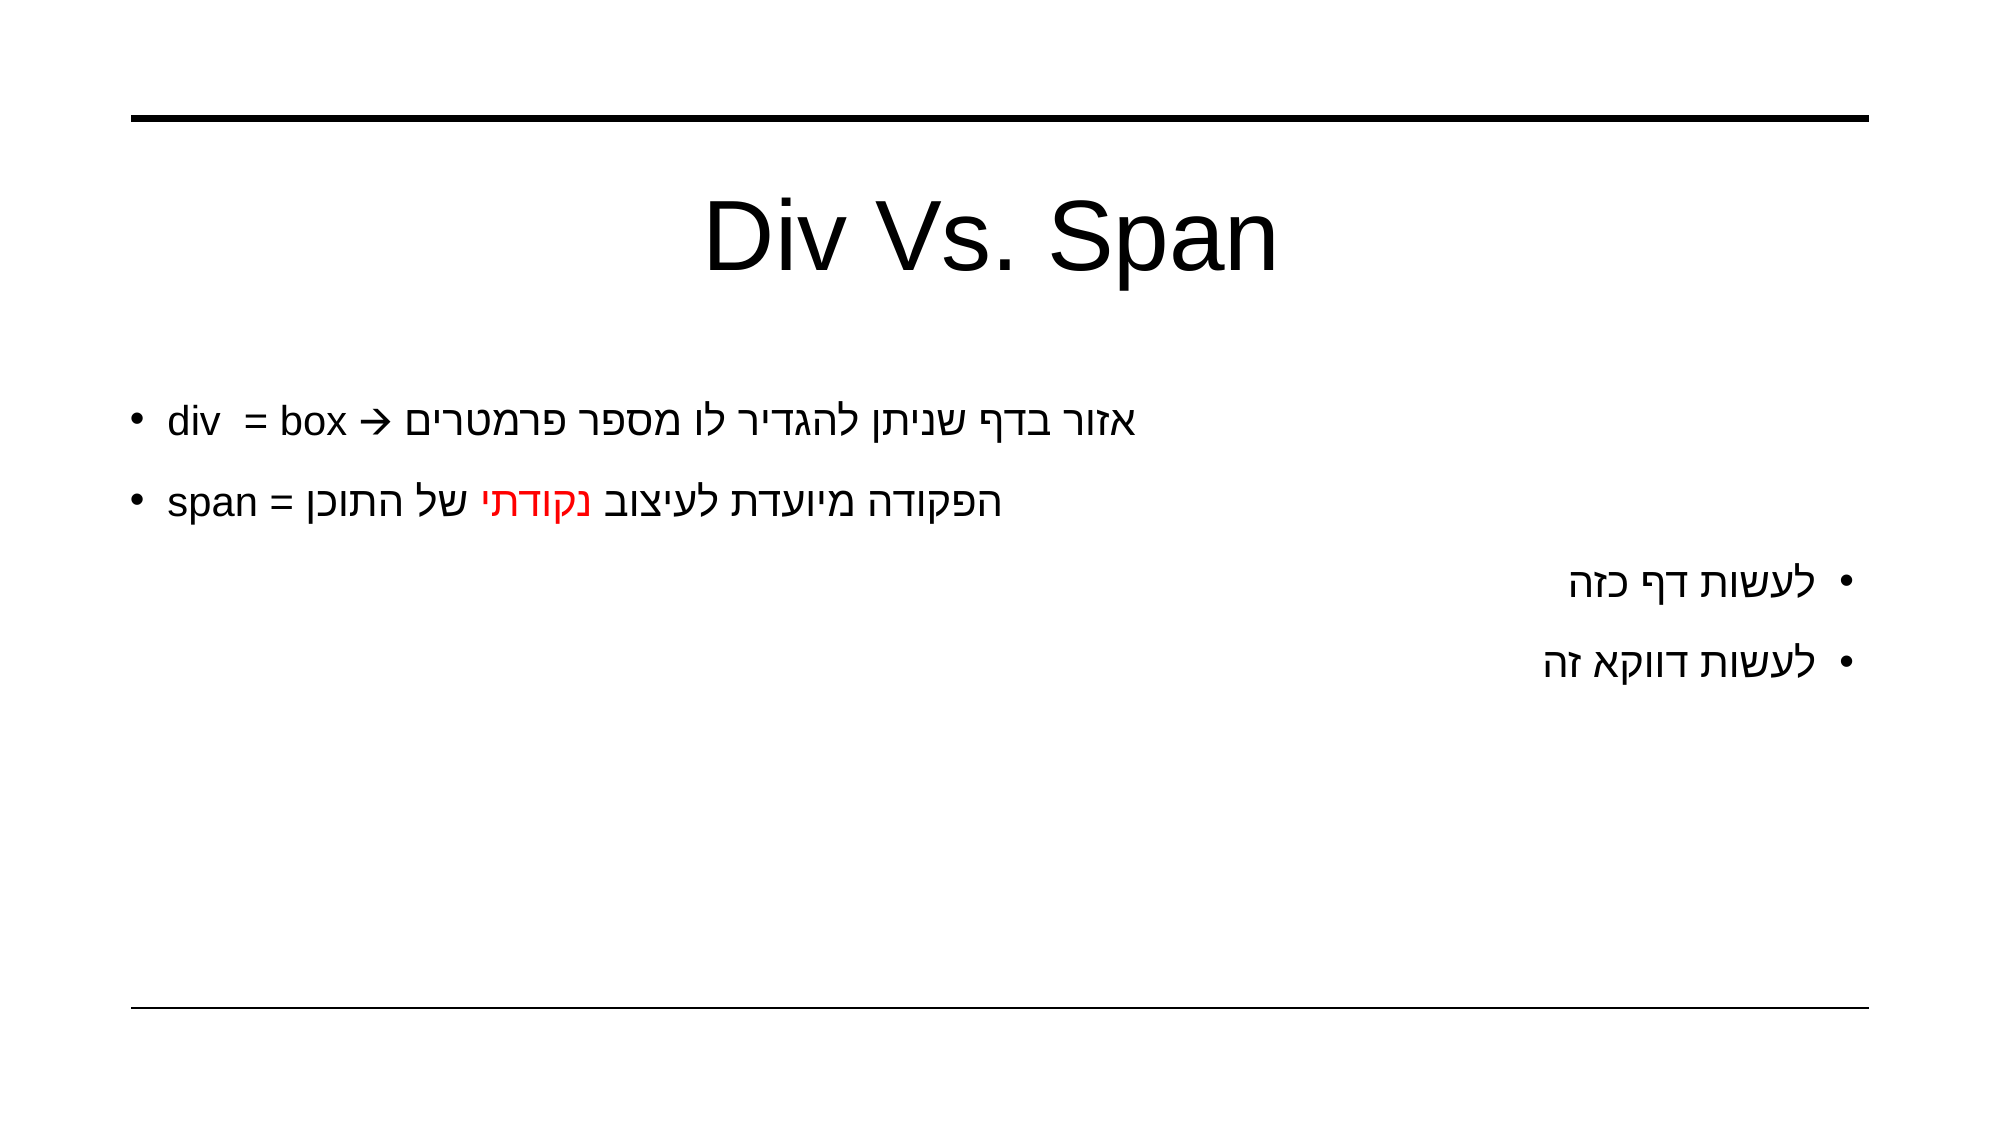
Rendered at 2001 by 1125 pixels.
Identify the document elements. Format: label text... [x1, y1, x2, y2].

list div = box 🡪 אזור בדף שניתן להגדיר לו מספר פרמטרים span = הפקודה מיועדת לעיצוב נקודתי של התוכן לעשות דף כזה לעשות דווקא זה [114, 376, 1869, 973]
title Div Vs. Span [114, 151, 1869, 376]
